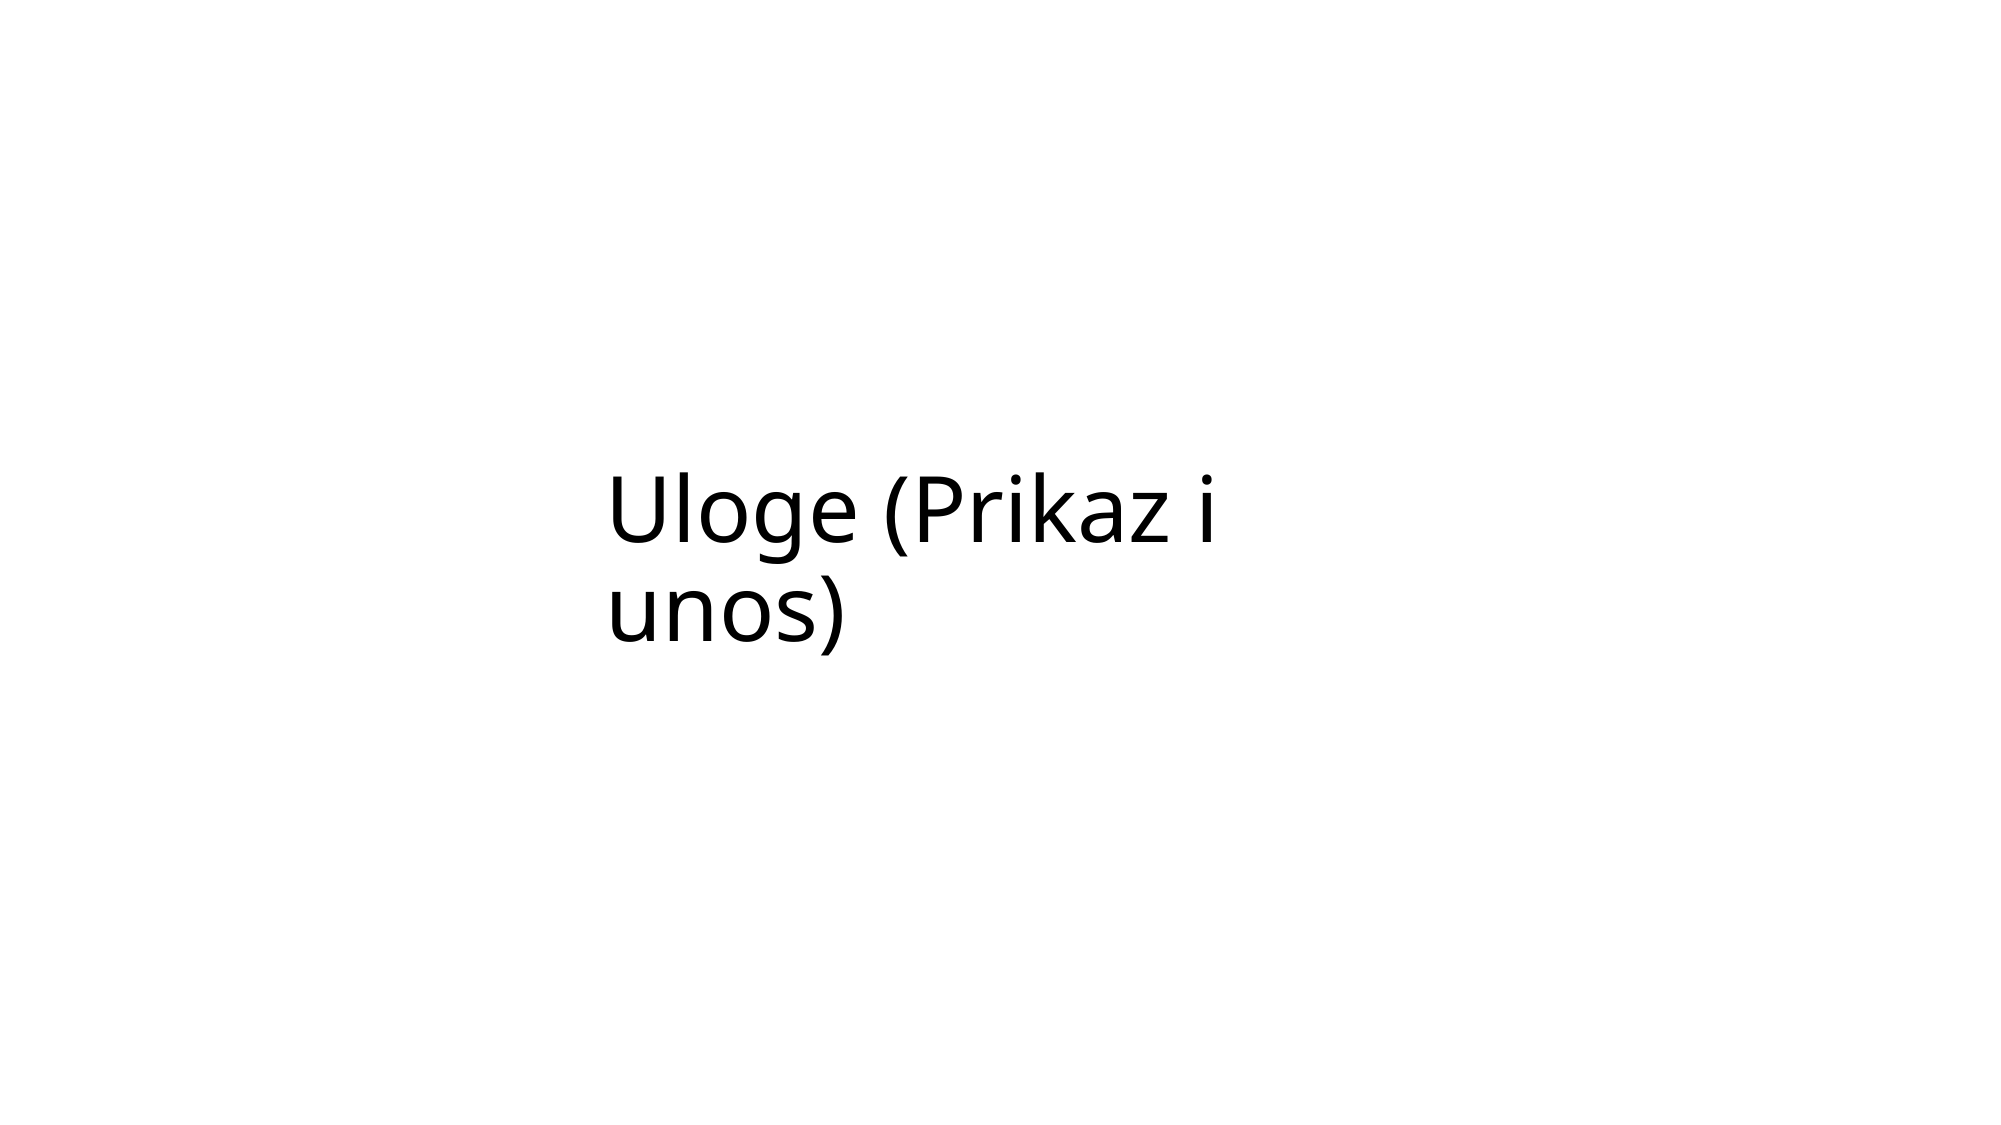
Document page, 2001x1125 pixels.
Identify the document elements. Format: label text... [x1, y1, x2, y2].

title Uloge (Prikaz i unos) [590, 453, 1410, 672]
